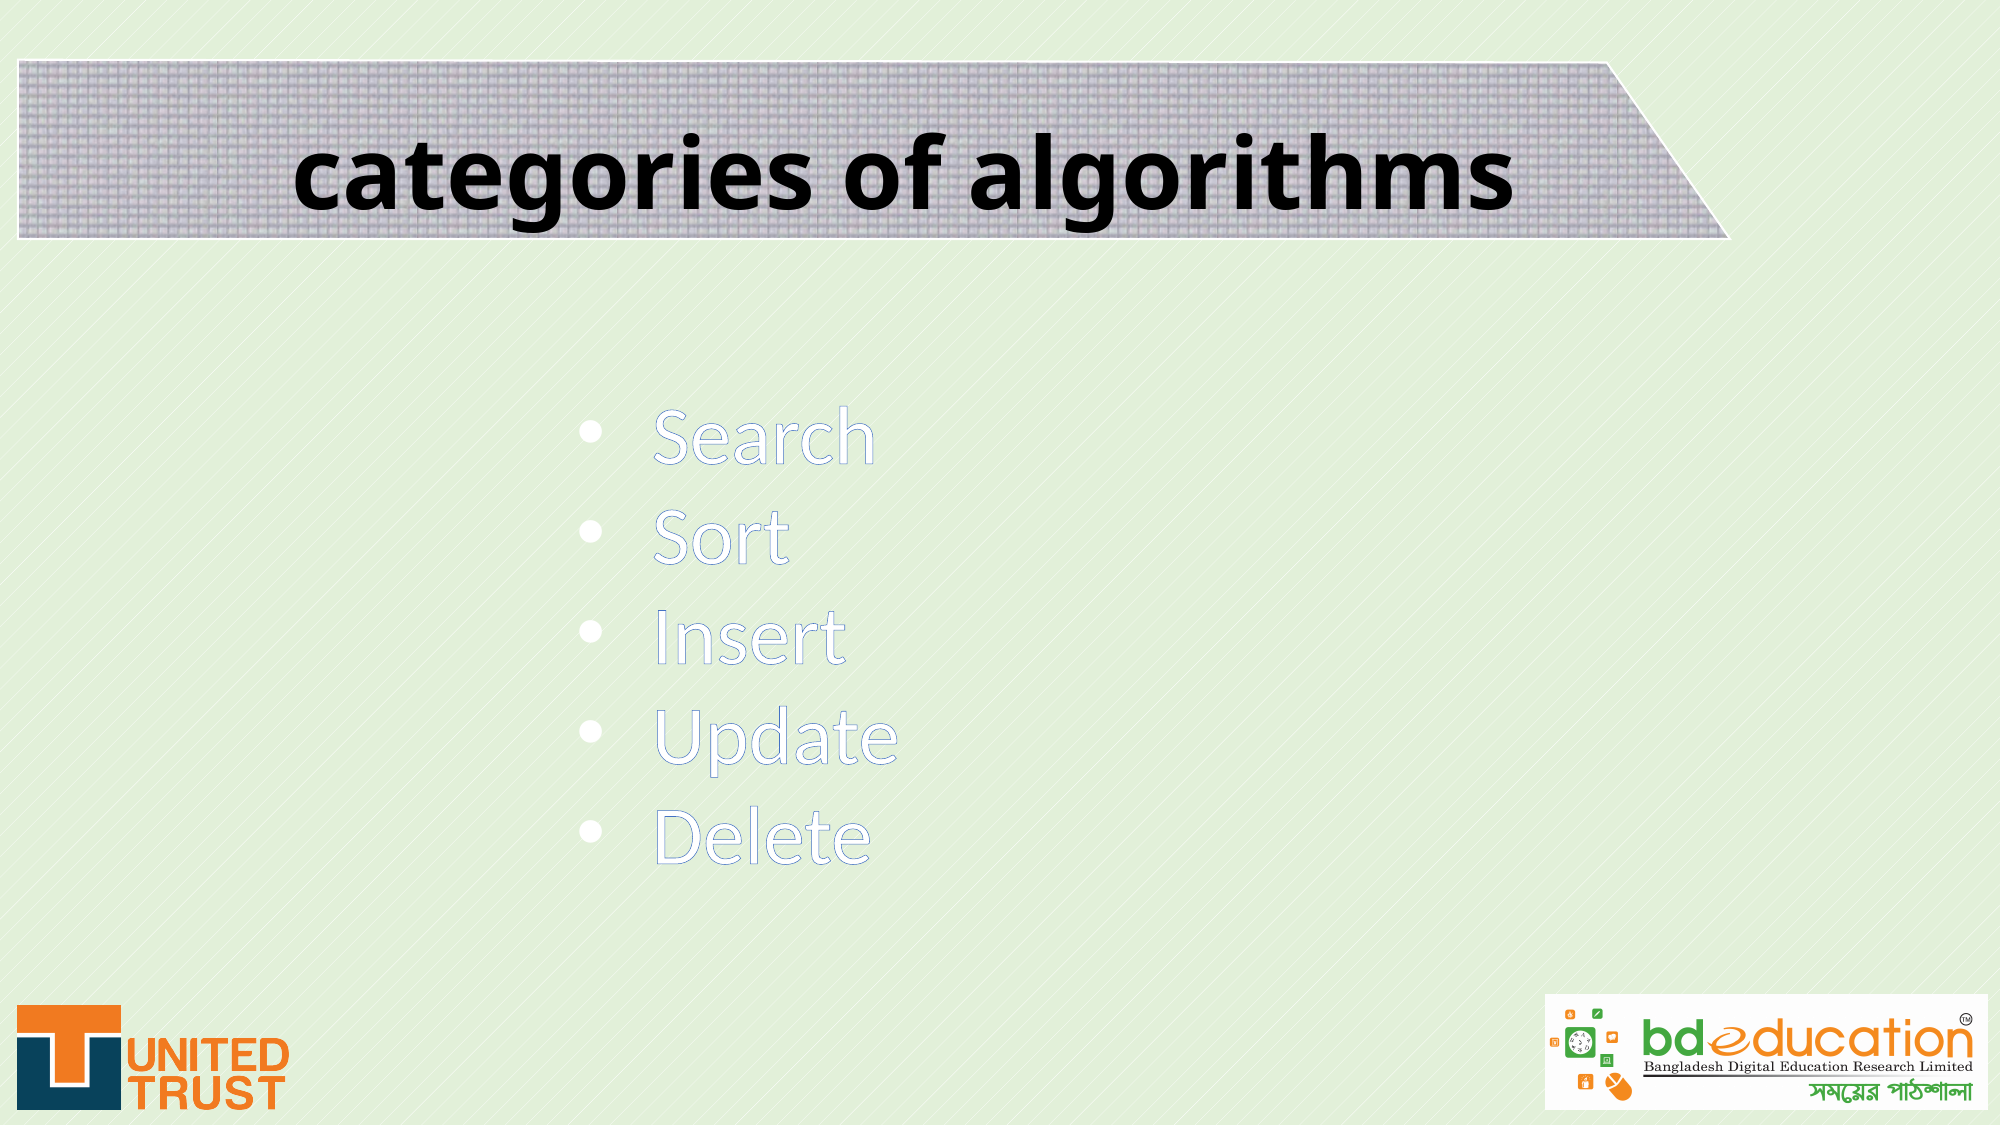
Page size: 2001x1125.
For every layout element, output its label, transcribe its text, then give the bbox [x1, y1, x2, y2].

text_box categories of algorithms [276, 101, 1534, 237]
text_box Search Sort Insert Update Delete [561, 373, 1491, 888]
text_box [16, 58, 1733, 241]
picture [1545, 994, 1988, 1110]
picture [17, 1005, 289, 1110]
